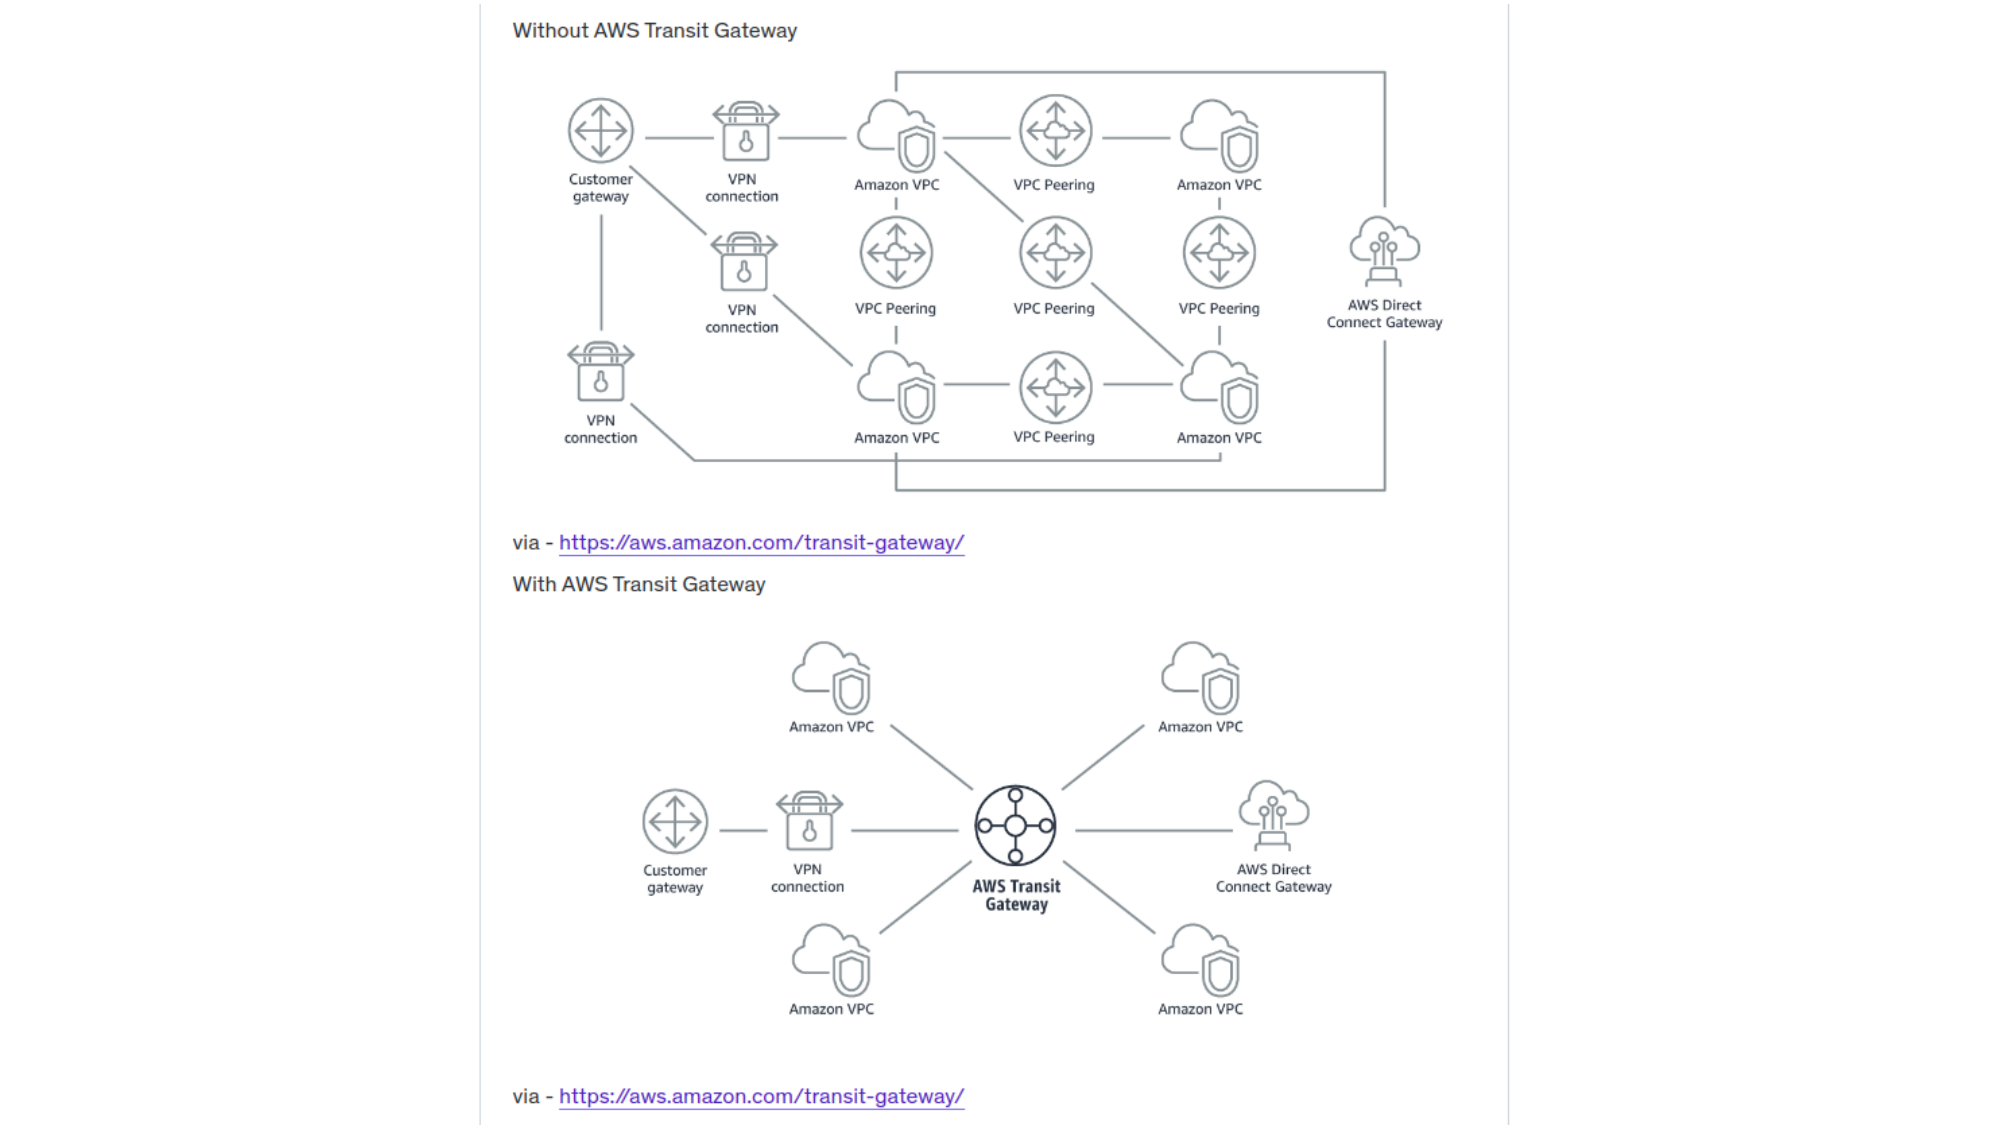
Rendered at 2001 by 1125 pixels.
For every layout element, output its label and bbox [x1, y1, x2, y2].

picture [449, 3, 1566, 1125]
